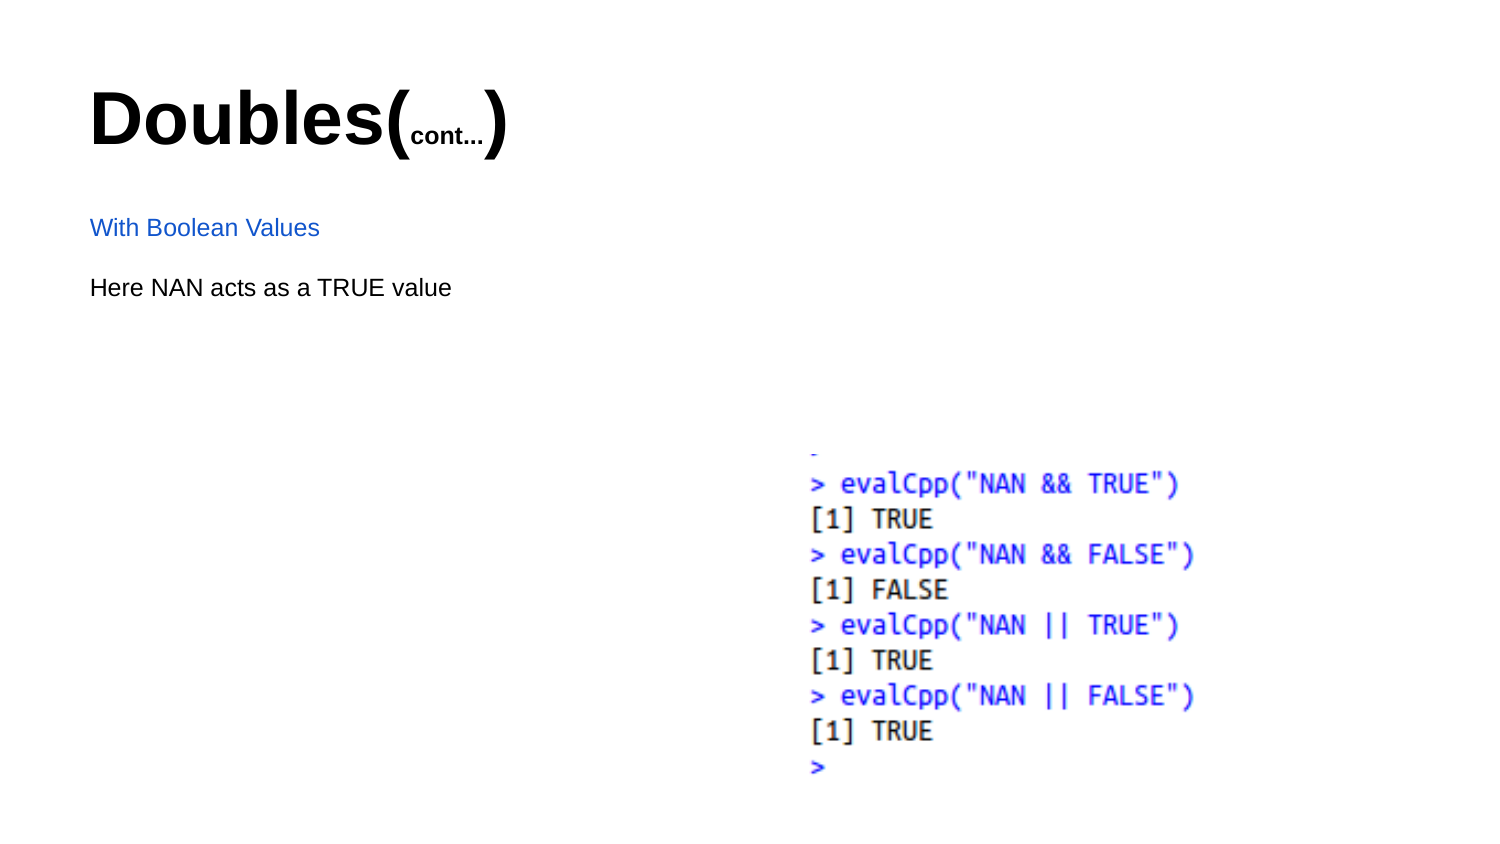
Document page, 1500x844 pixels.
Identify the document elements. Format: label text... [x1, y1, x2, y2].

text_box Doubles(cont...) [75, 33, 1425, 175]
picture [807, 454, 1426, 794]
text_box With Boolean Values Here NAN acts as a TRUE value [75, 196, 1425, 808]
